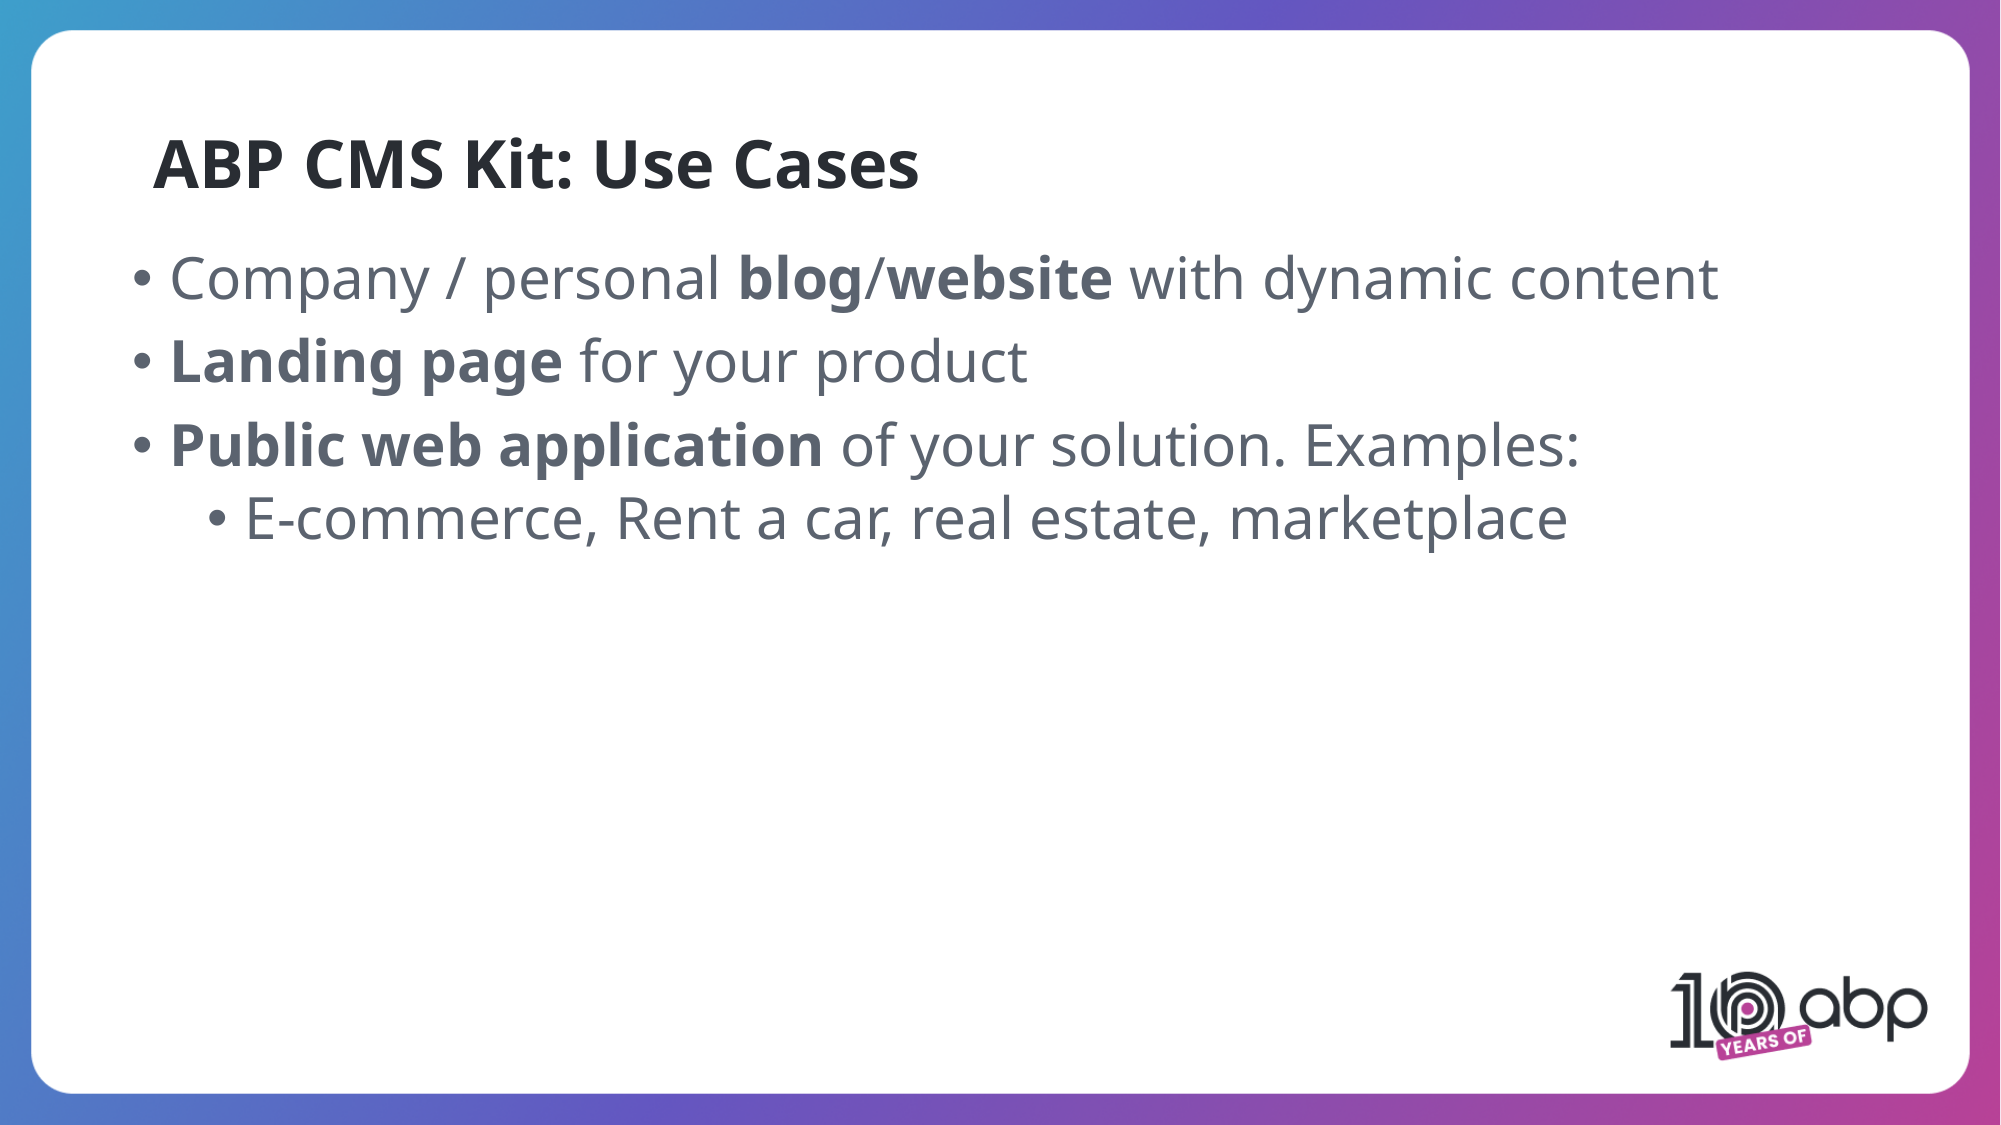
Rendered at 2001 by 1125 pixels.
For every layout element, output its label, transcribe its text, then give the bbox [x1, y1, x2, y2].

list Company / personal blog/website with dynamic content Landing page for your product Public web application of your solution. Examples: E-commerce, Rent a car, real estate, marketplace [117, 241, 1893, 945]
picture [0, 0, 2001, 1125]
text_box ABP CMS Kit: Use Cases [138, 113, 937, 209]
